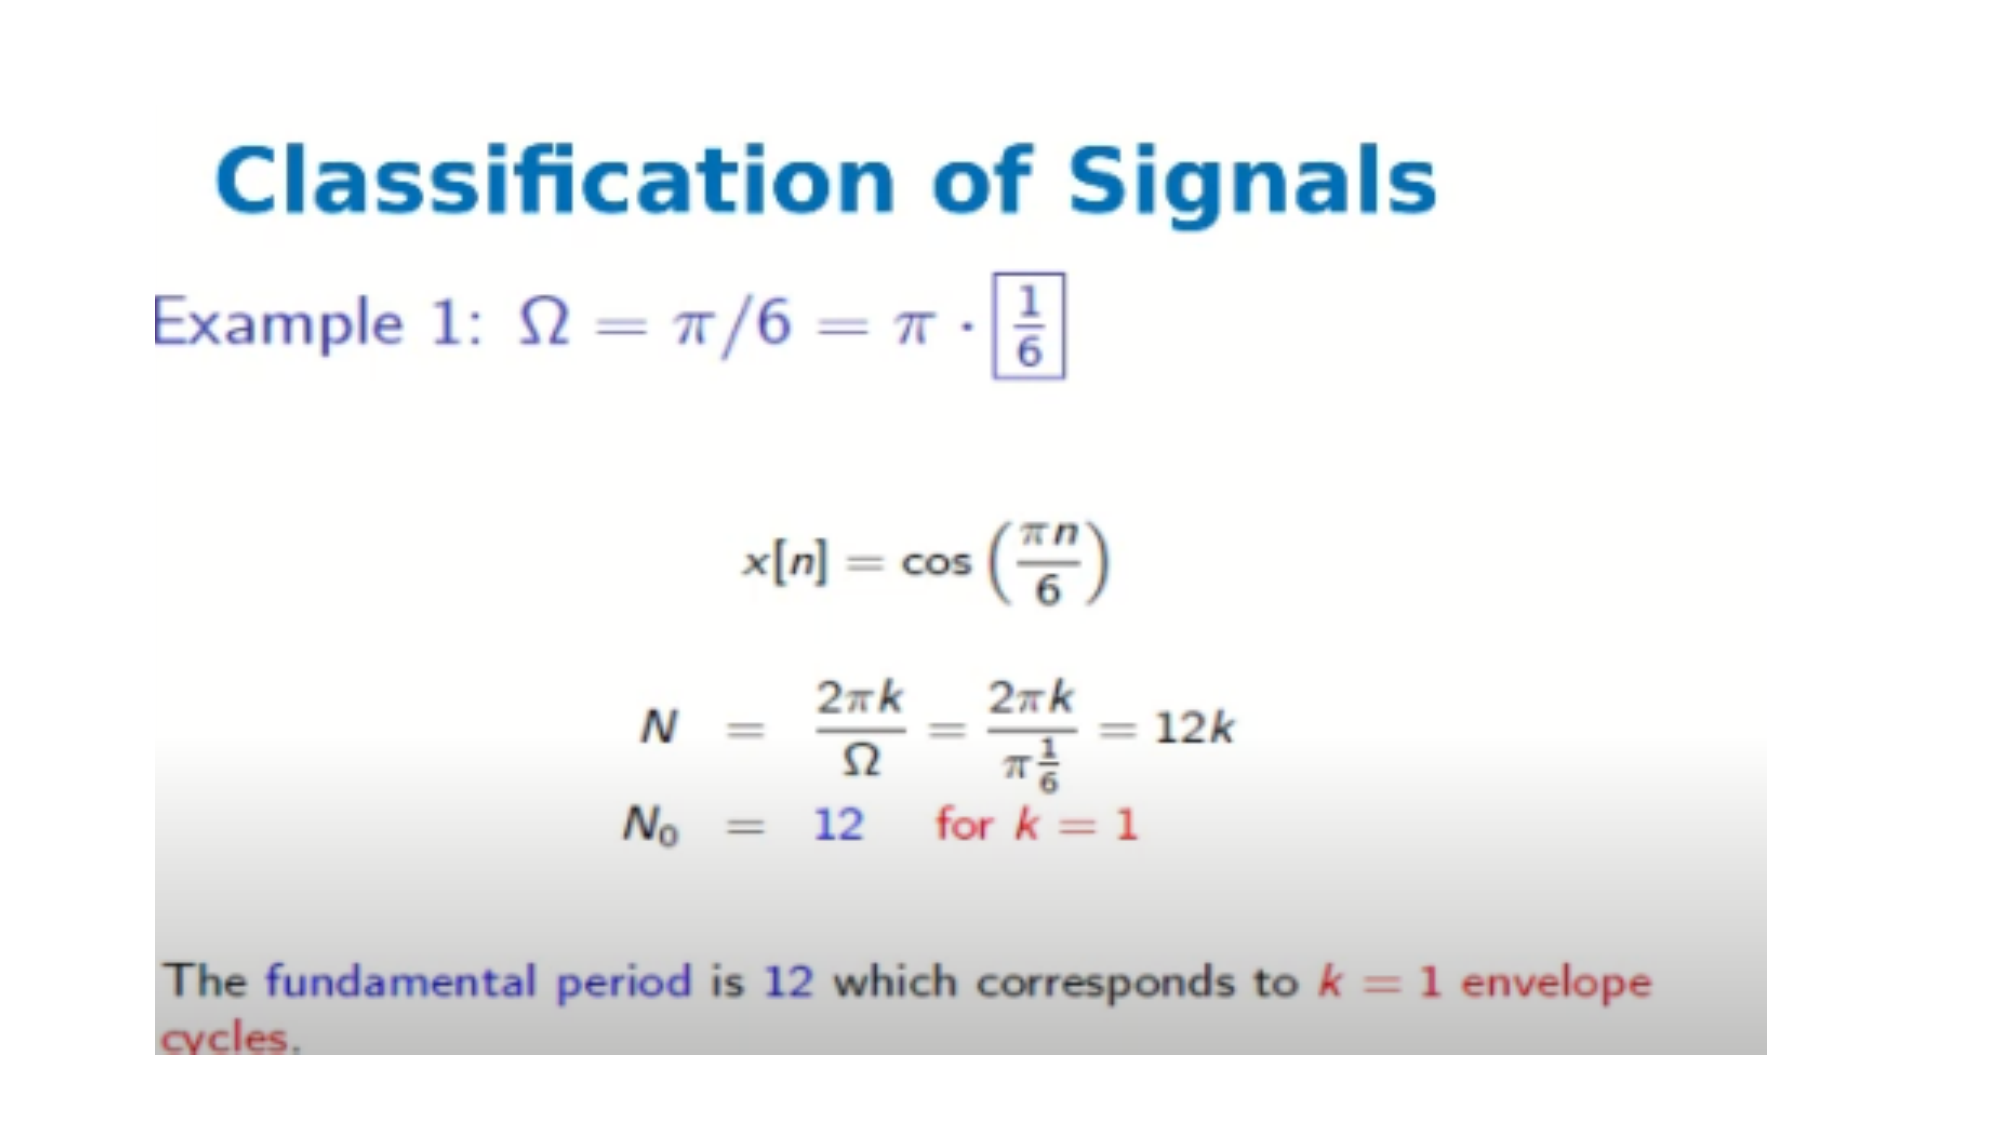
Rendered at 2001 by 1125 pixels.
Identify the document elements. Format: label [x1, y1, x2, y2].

picture [155, 105, 1767, 1055]
